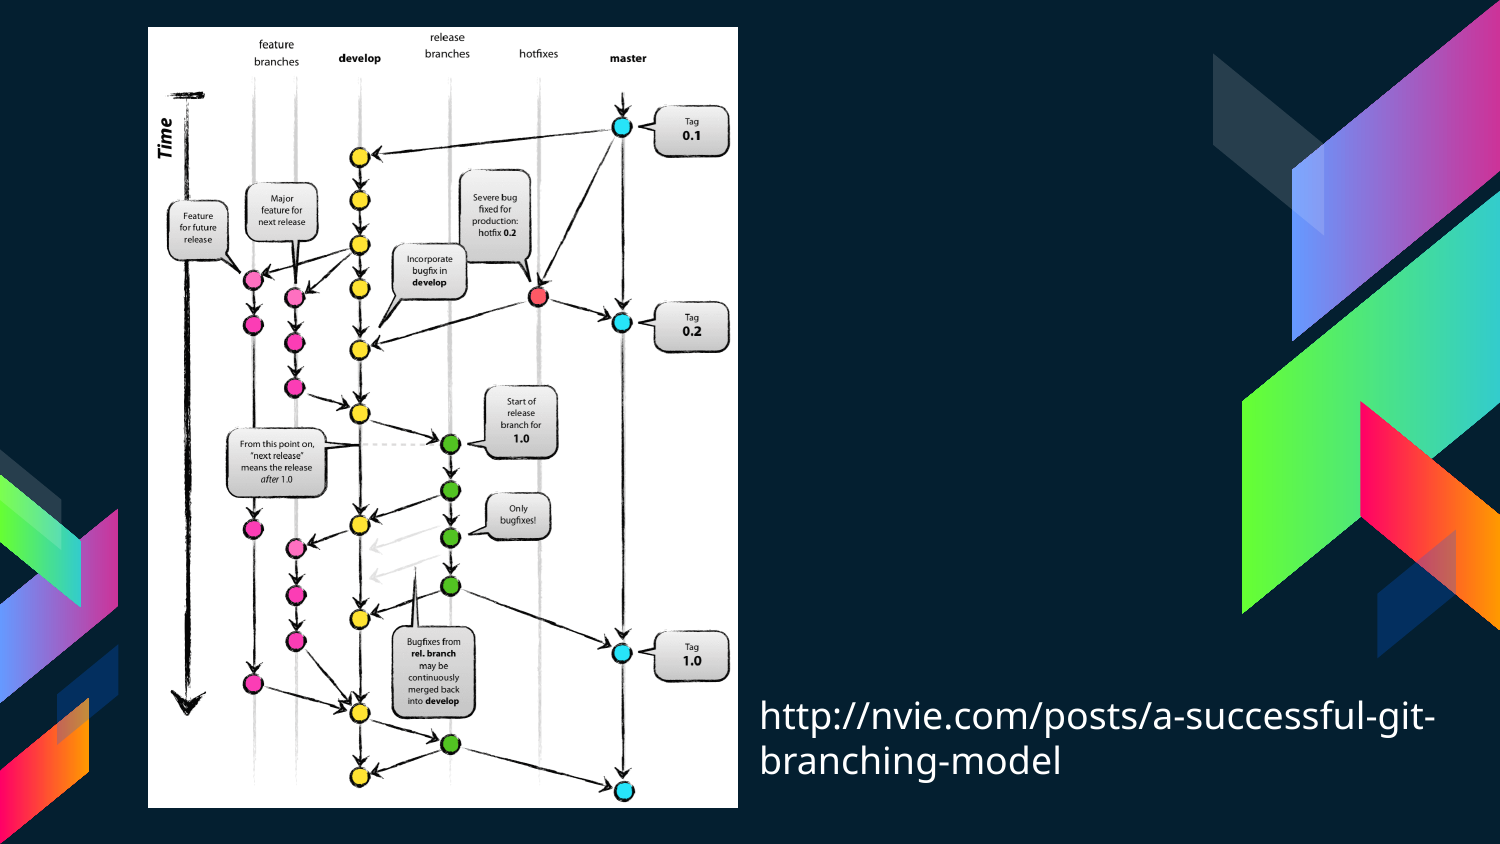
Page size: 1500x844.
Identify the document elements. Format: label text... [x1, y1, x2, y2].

text_box http://nvie.com/posts/a-successful-git-branching-model [744, 665, 1485, 808]
picture [148, 27, 738, 809]
